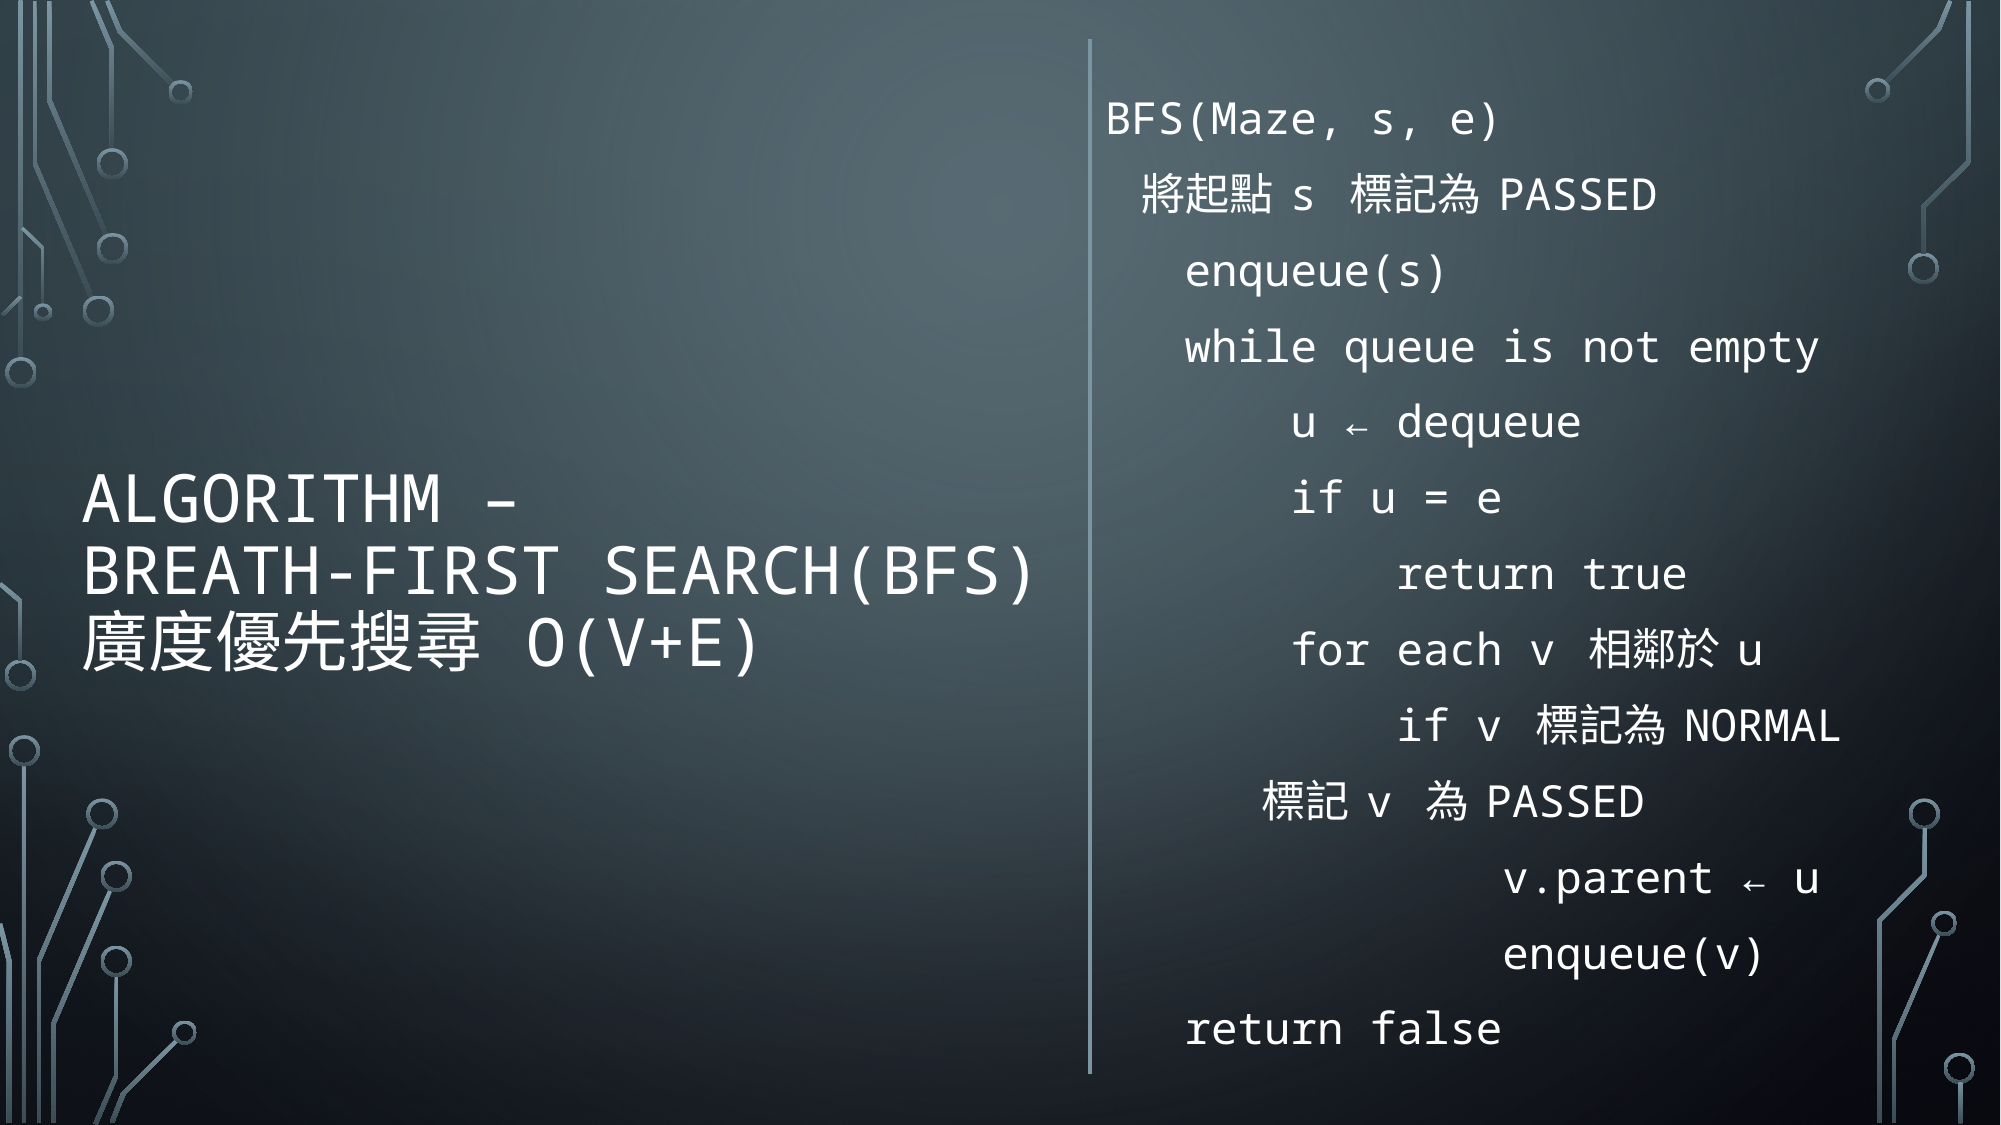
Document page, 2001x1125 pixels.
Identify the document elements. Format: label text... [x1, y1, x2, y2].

list BFS(Maze, s, e) 將起點 s 標記為 PASSED enqueue(s) while queue is not empty u ← dequeue if u = e return true for each v 相鄰於 u if v 標記為 NORMAL 標記 v 為 PASSED v.parent ← u enqueue(v) return false [1091, 72, 1903, 1075]
title Algorithm – Breath-First Search(BFS) 廣度優先搜尋 O(V+E) [66, 451, 1067, 695]
